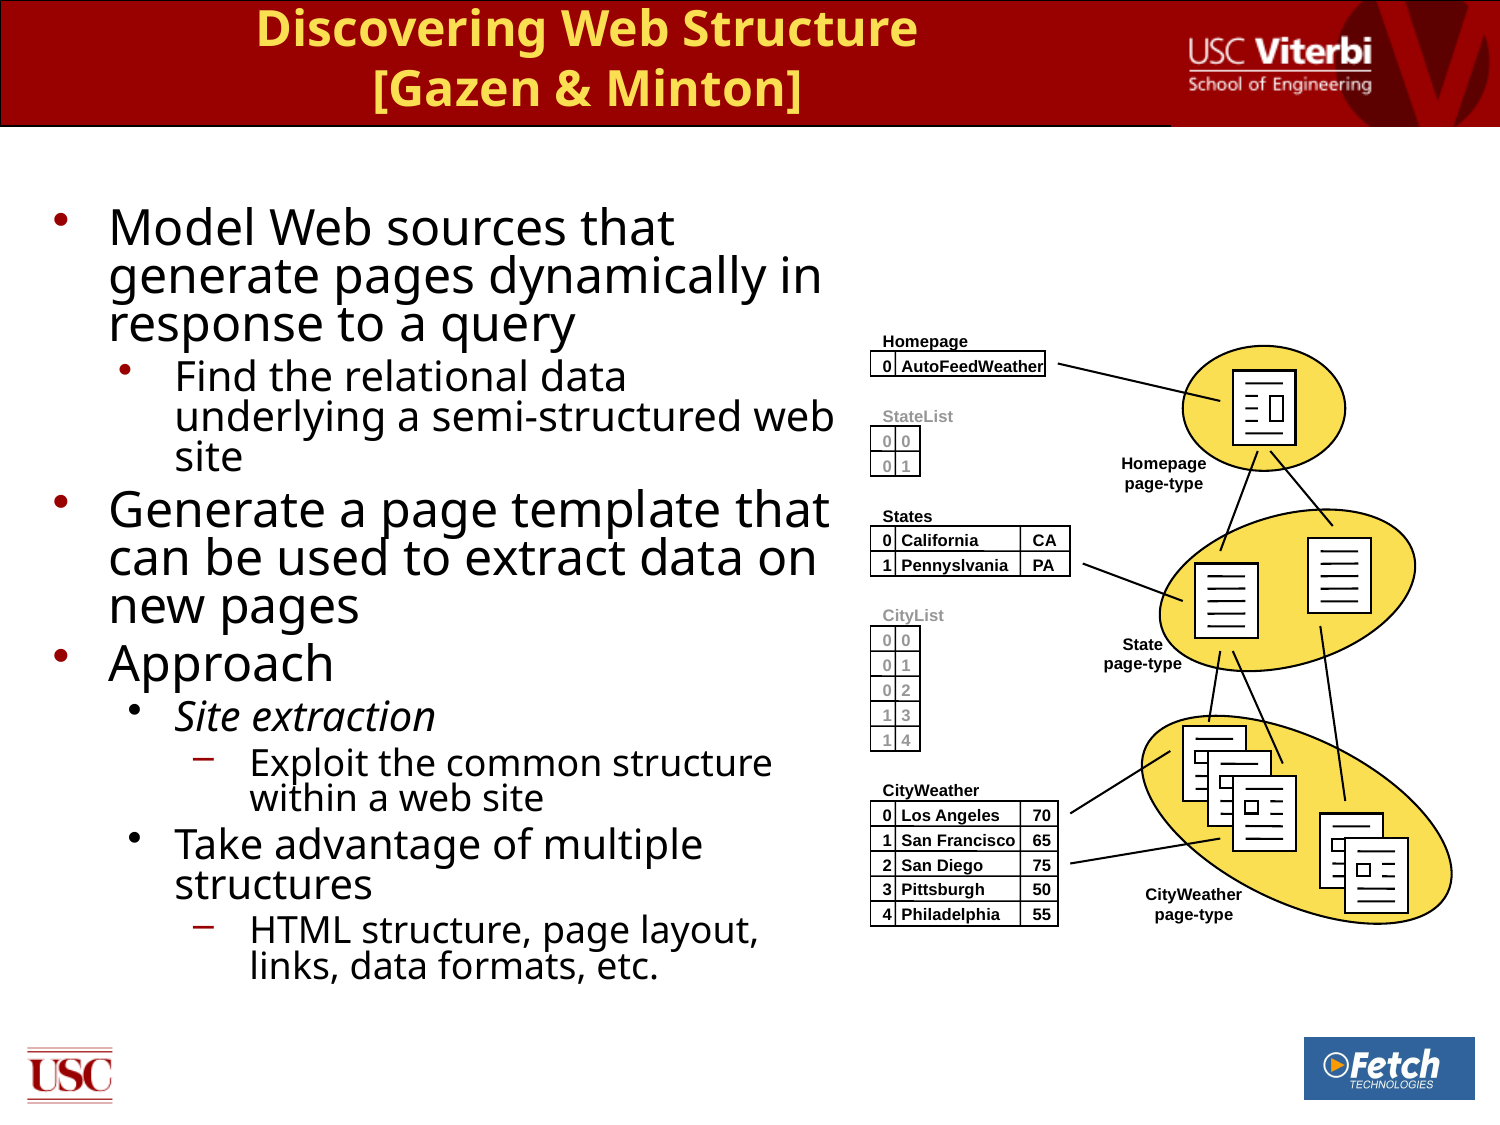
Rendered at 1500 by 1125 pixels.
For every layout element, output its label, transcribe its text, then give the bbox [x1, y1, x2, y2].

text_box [870, 325, 1465, 932]
title Discovering Web Structure [Gazen & Minton] [24, 0, 1151, 119]
list Model Web sources that generate pages dynamically in response to a query Find the relational data underlying a semi-structured web site Generate a page template that can be used to extract data on new pages Approach Site extraction Exploit the common structure within a web site Take advantage of multiple structures HTML structure, page layout, links, data formats, etc. [37, 199, 863, 1026]
picture [1171, 1, 1500, 127]
picture [0, 1035, 125, 1125]
picture [1304, 1037, 1476, 1101]
